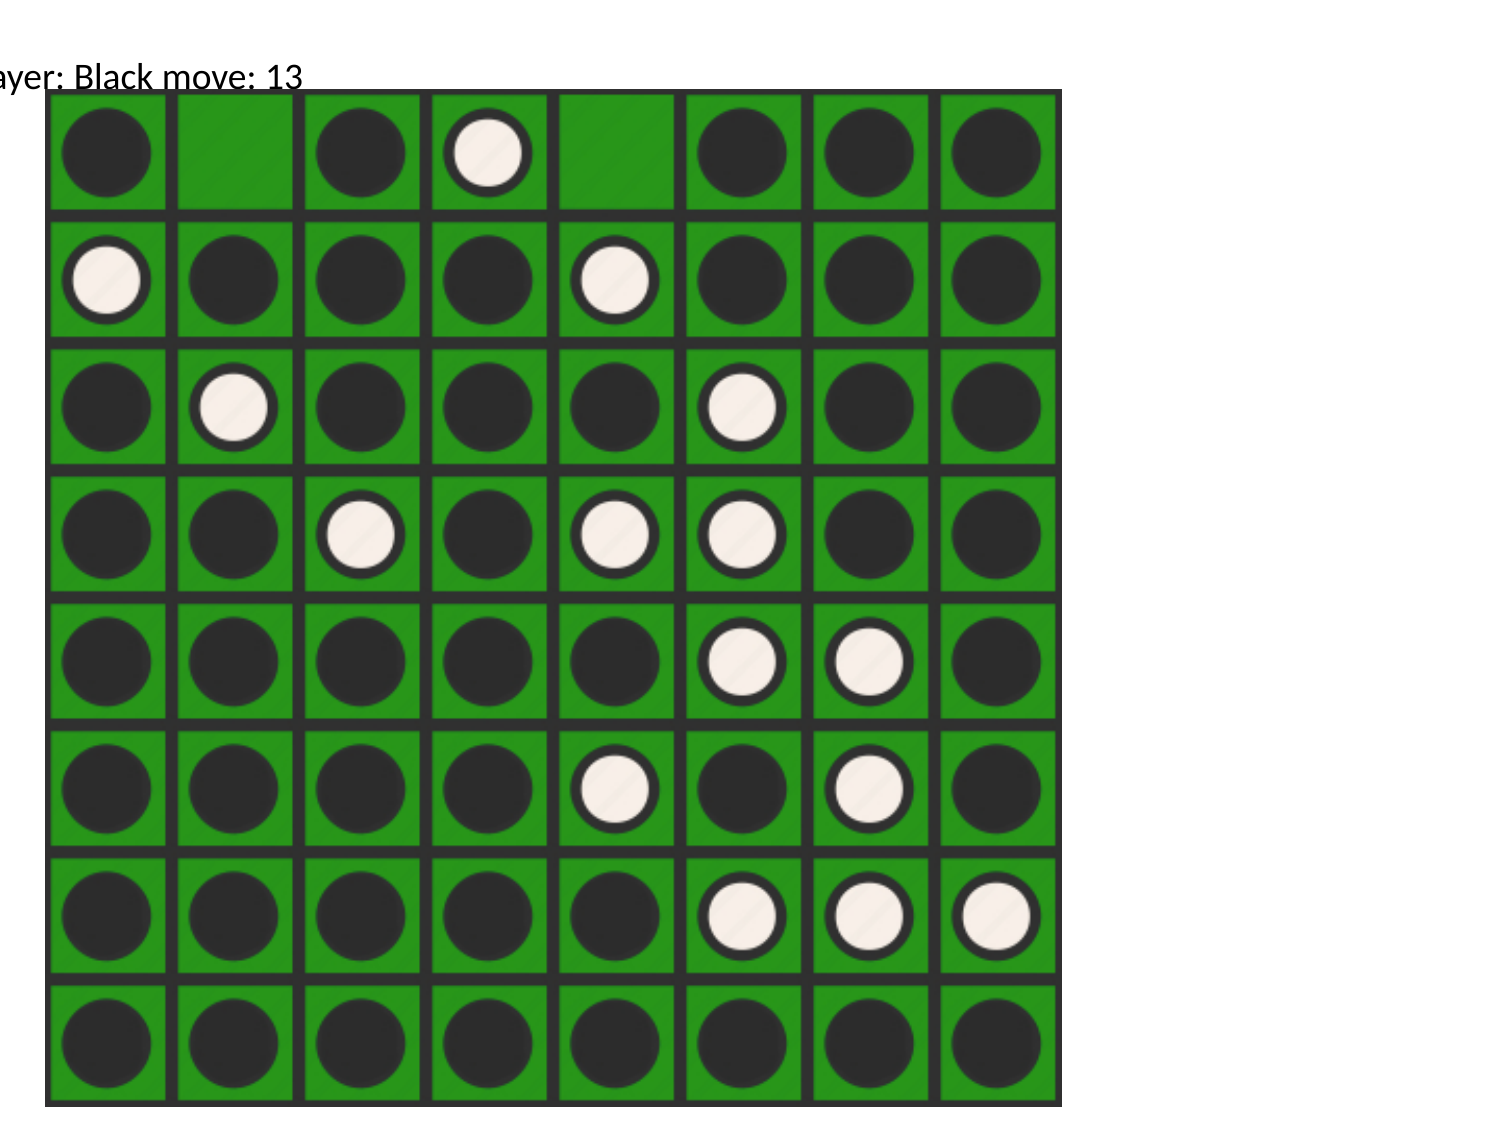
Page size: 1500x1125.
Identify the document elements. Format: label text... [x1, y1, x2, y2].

text_box turn: 59 player: Black move: 13 [0, 44, 319, 105]
picture [44, 89, 1062, 1107]
